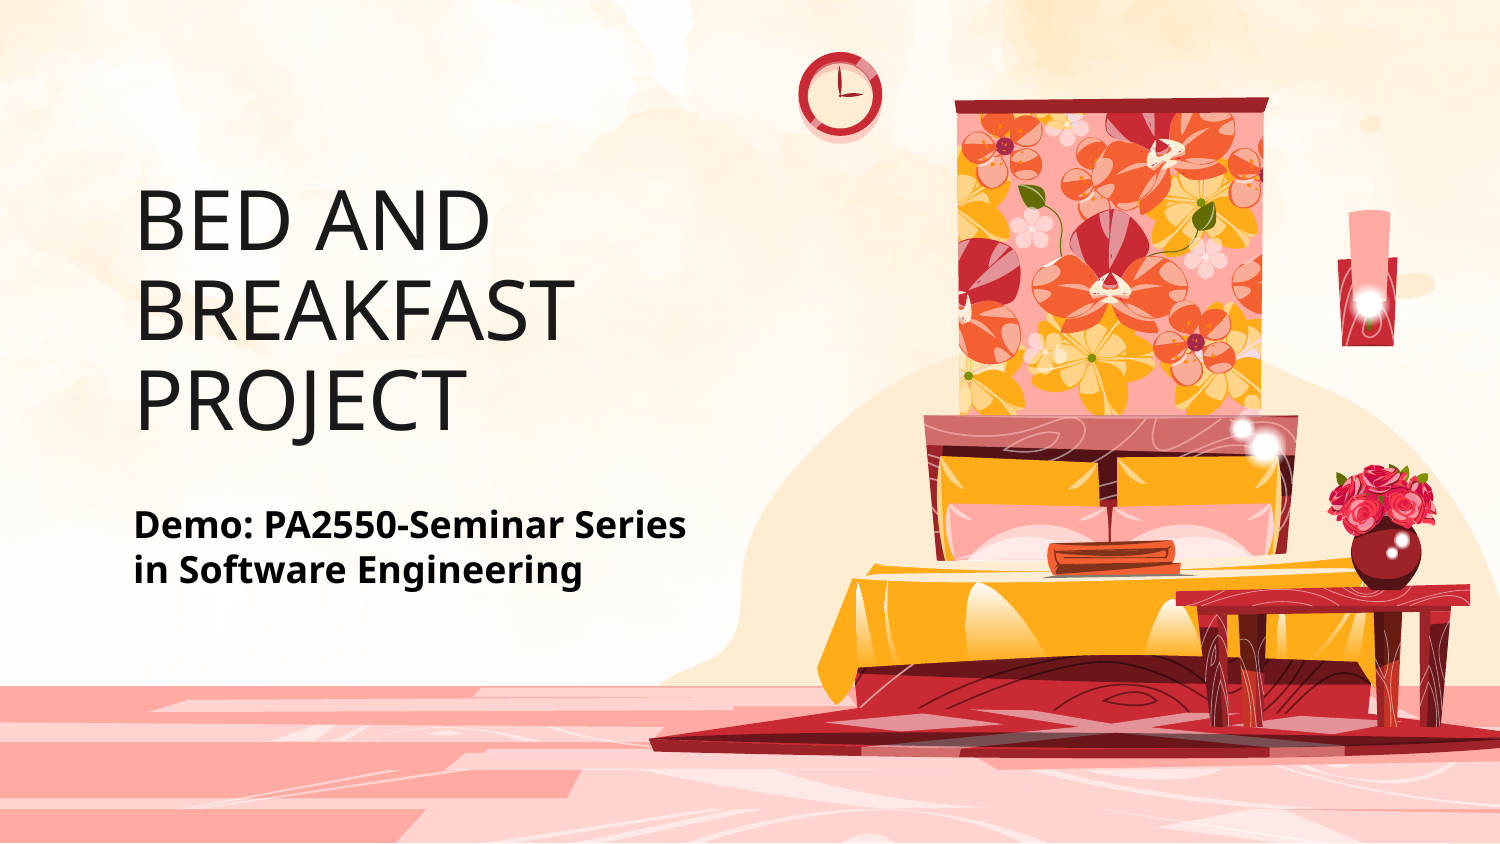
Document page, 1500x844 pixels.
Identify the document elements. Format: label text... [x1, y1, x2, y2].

title BED AND BREAKFAST PROJECT [118, 163, 687, 359]
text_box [648, 707, 1500, 769]
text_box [798, 51, 883, 145]
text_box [816, 403, 1408, 706]
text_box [954, 97, 1270, 401]
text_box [1337, 205, 1398, 347]
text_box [1175, 583, 1471, 728]
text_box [1326, 463, 1437, 591]
subtitle Demo: PA2550-Seminar Series in Software Engineering [118, 485, 738, 556]
